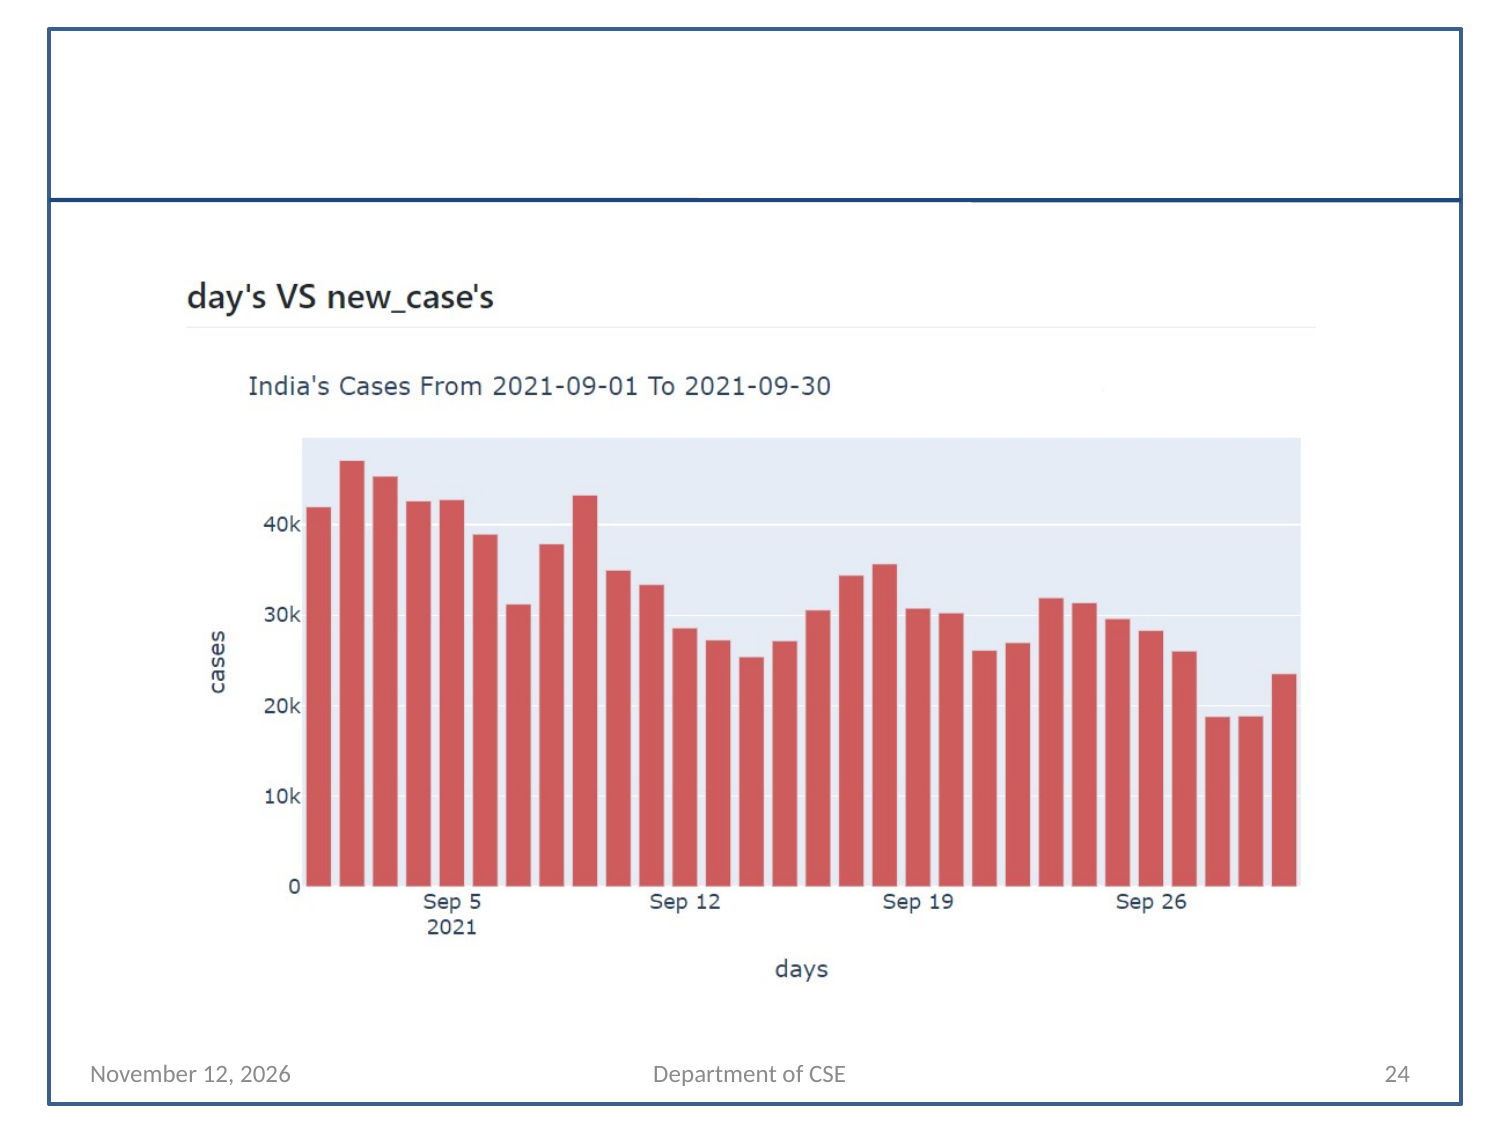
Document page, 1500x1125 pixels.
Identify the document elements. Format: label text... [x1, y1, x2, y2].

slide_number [75, 1042, 425, 1103]
slide_number 24 [1074, 1042, 1425, 1103]
footer Department of CSE [512, 1042, 988, 1103]
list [184, 262, 1316, 1006]
